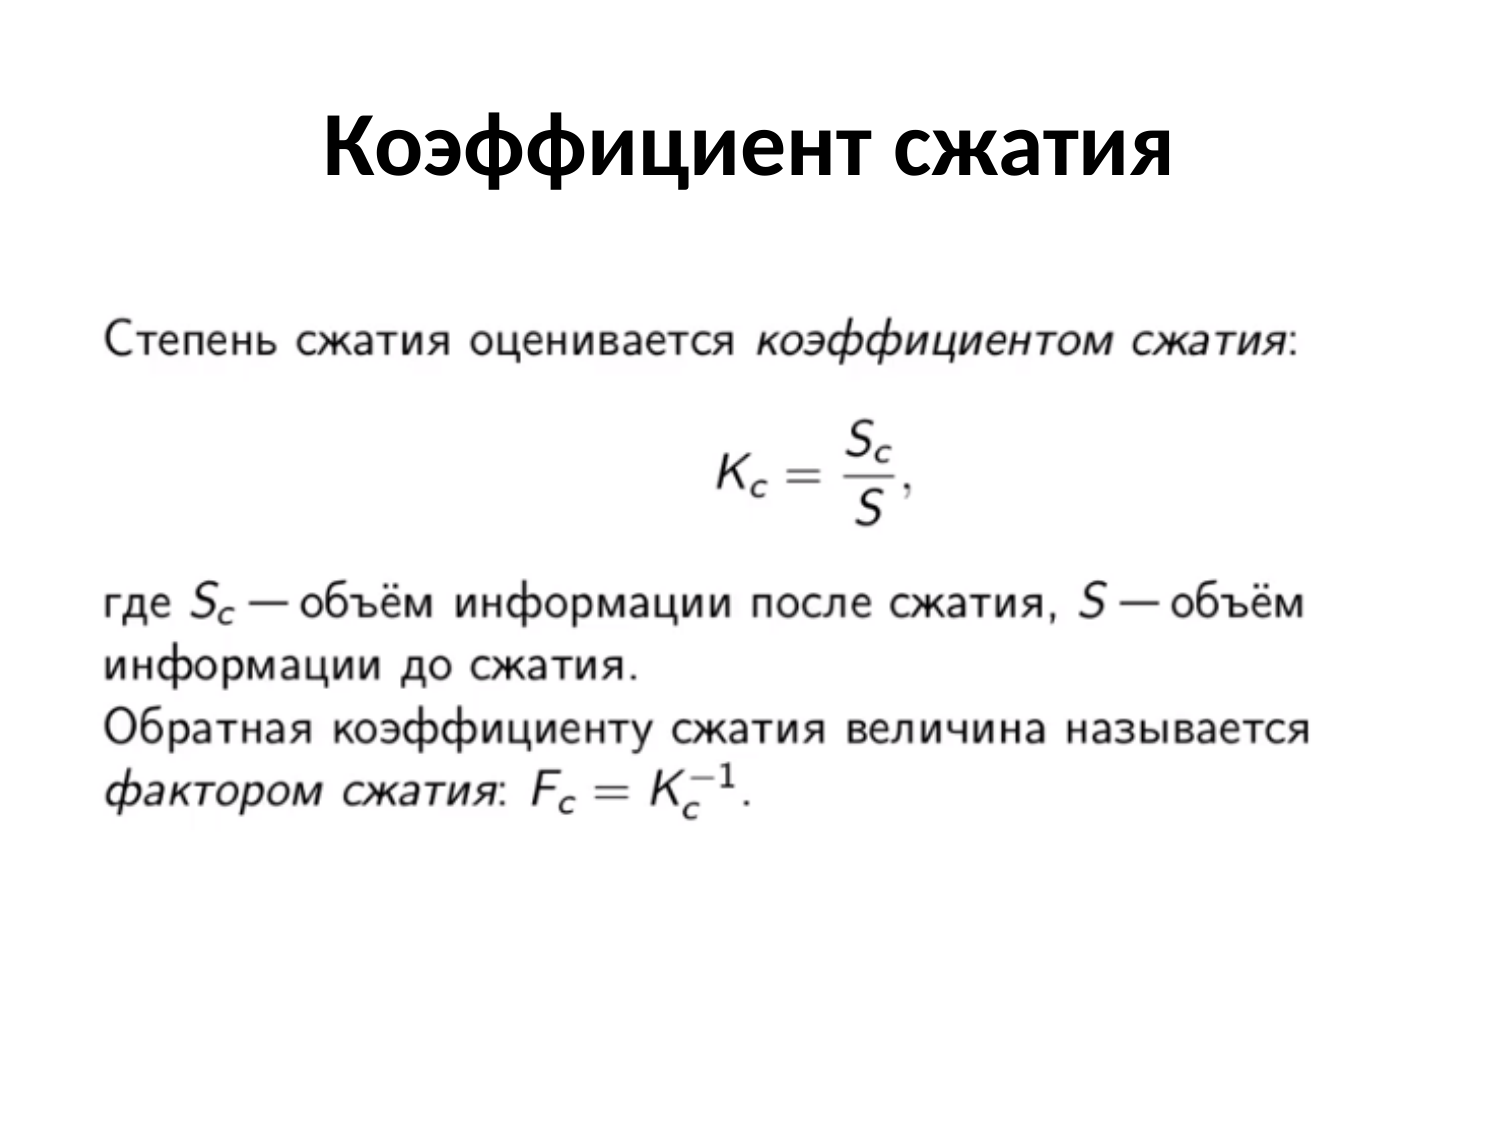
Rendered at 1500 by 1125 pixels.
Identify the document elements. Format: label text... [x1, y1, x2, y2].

picture [49, 274, 1412, 874]
title Коэффициент сжатия [75, 45, 1425, 233]
